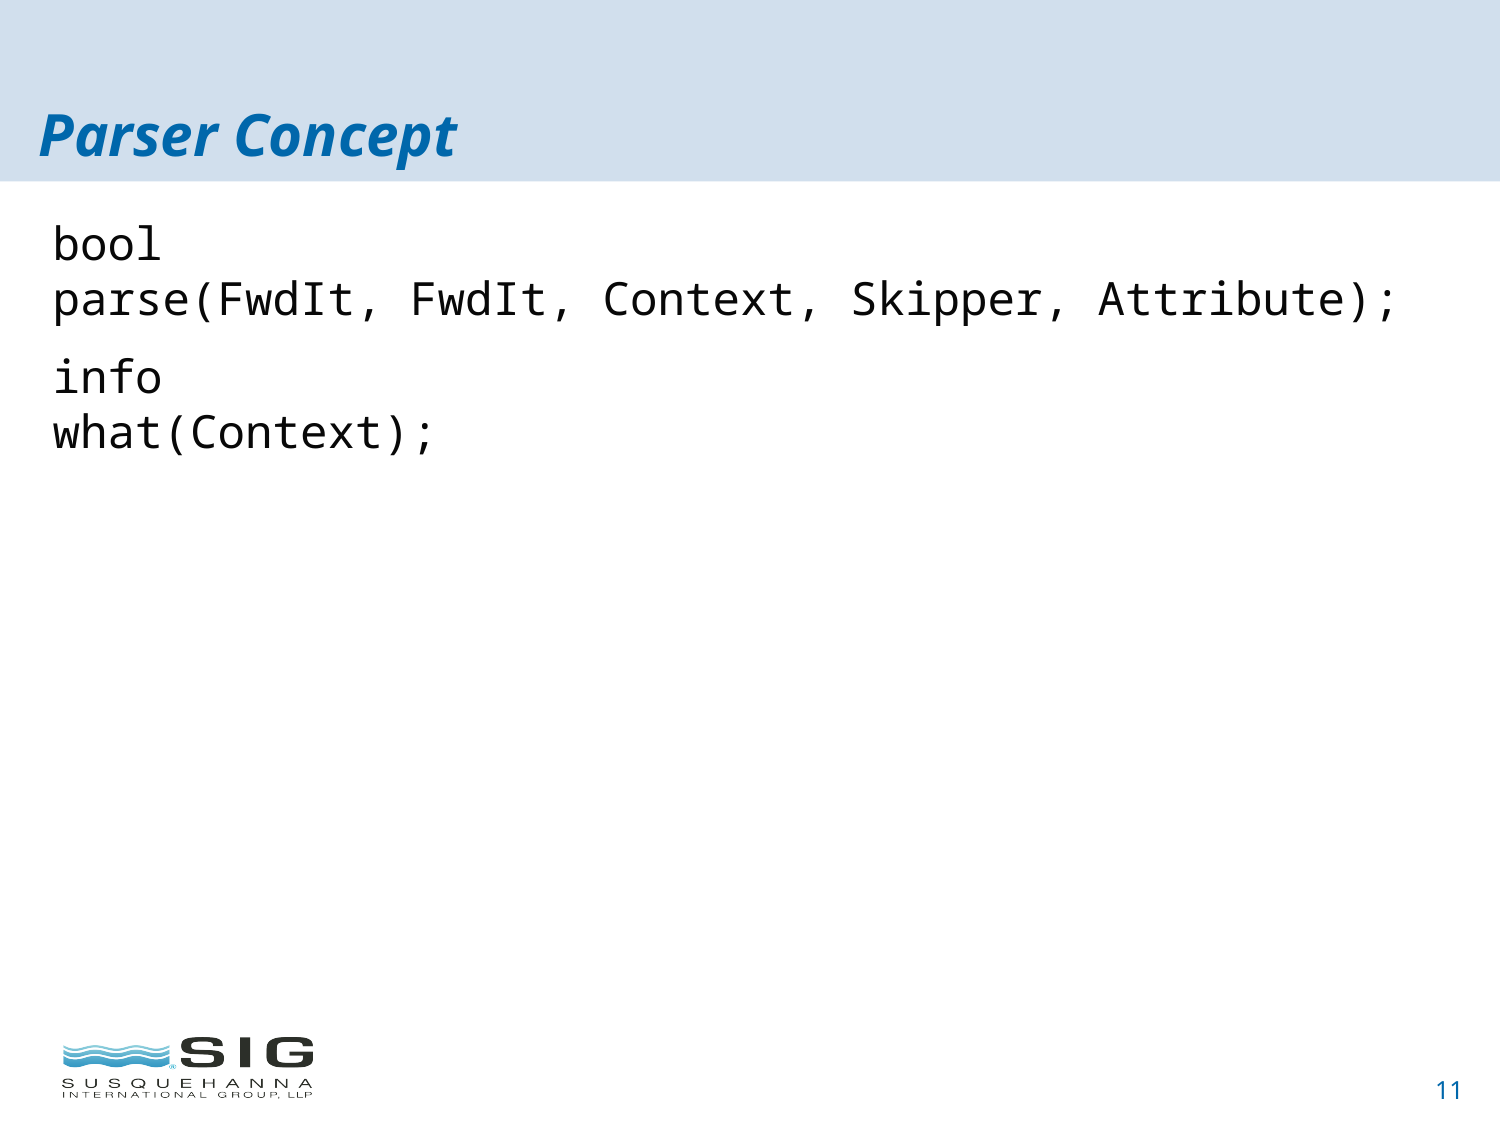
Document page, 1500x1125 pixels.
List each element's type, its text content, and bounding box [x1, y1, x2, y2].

slide_number 11 [1384, 1067, 1479, 1110]
picture [62, 1037, 313, 1099]
list bool parse(FwdIt, FwdIt, Context, Skipper, Attribute); info what(Context); [37, 200, 1472, 996]
title Parser Concept [37, 21, 1470, 172]
